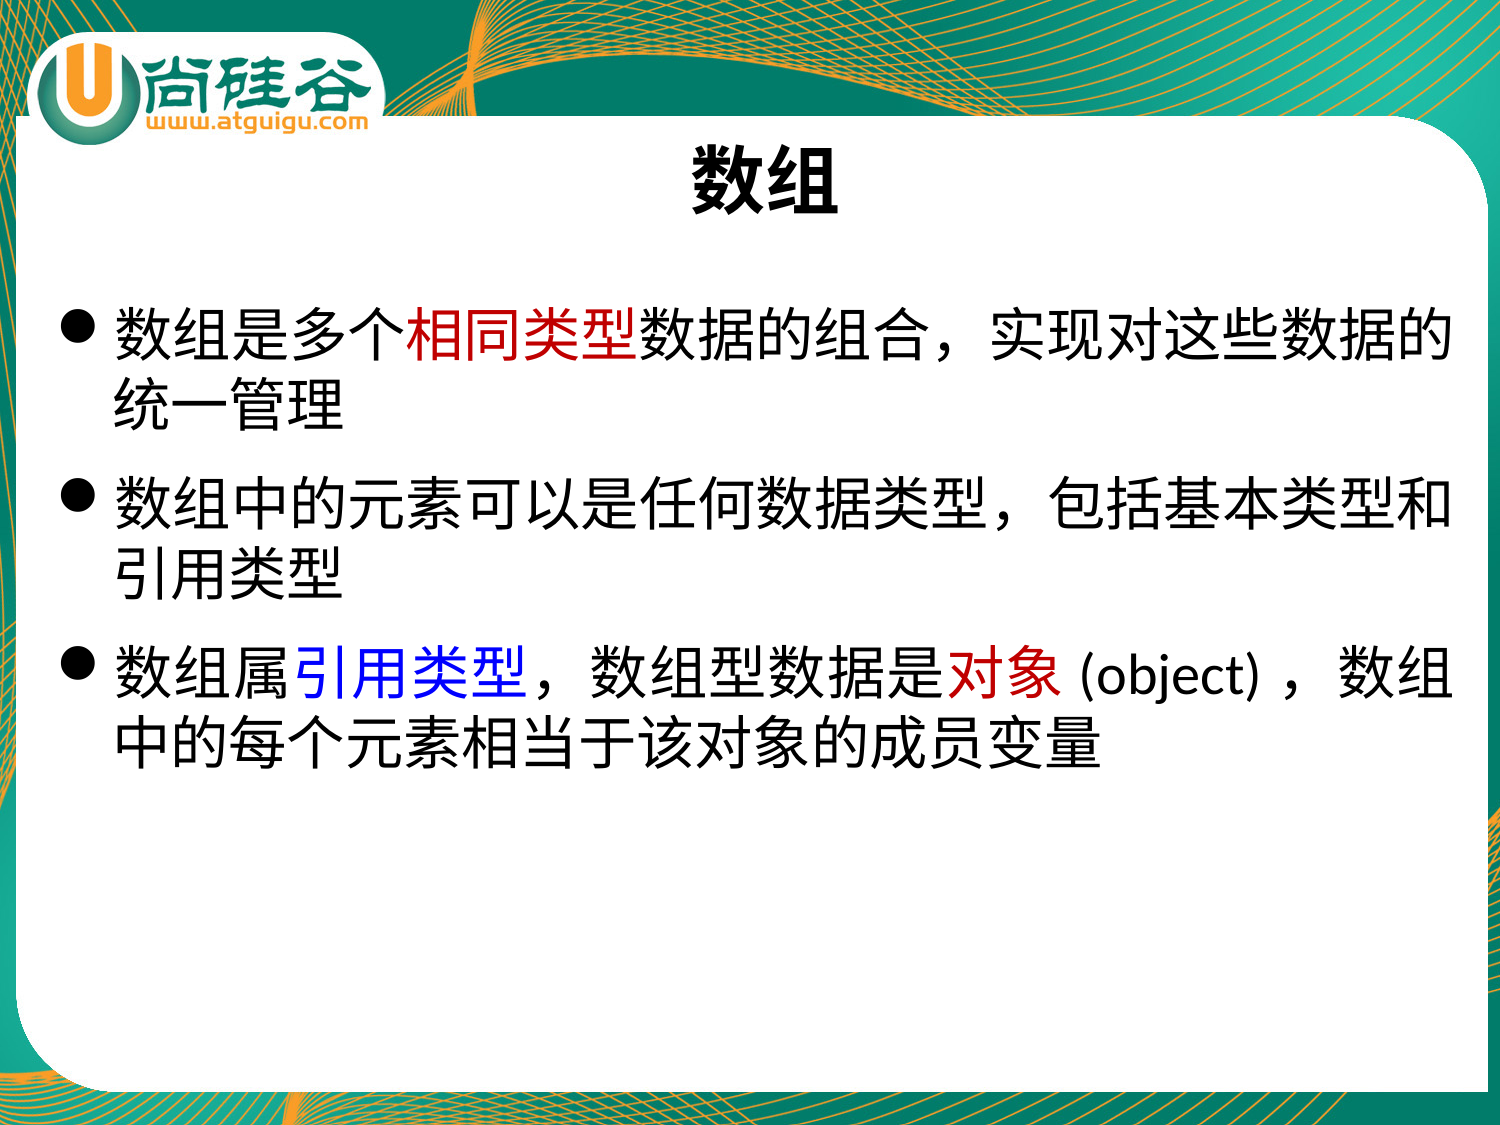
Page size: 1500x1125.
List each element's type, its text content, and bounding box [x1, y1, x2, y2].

text_box 数组是多个相同类型数据的组合，实现对这些数据的统一管理 数组中的元素可以是任何数据类型，包括基本类型和引用类型 数组属引用类型，数组型数据是对象(object)，数组中的每个元素相当于该对象的成员变量 [41, 290, 1470, 879]
title 数组 [419, 125, 1077, 232]
picture [0, 0, 1500, 1125]
